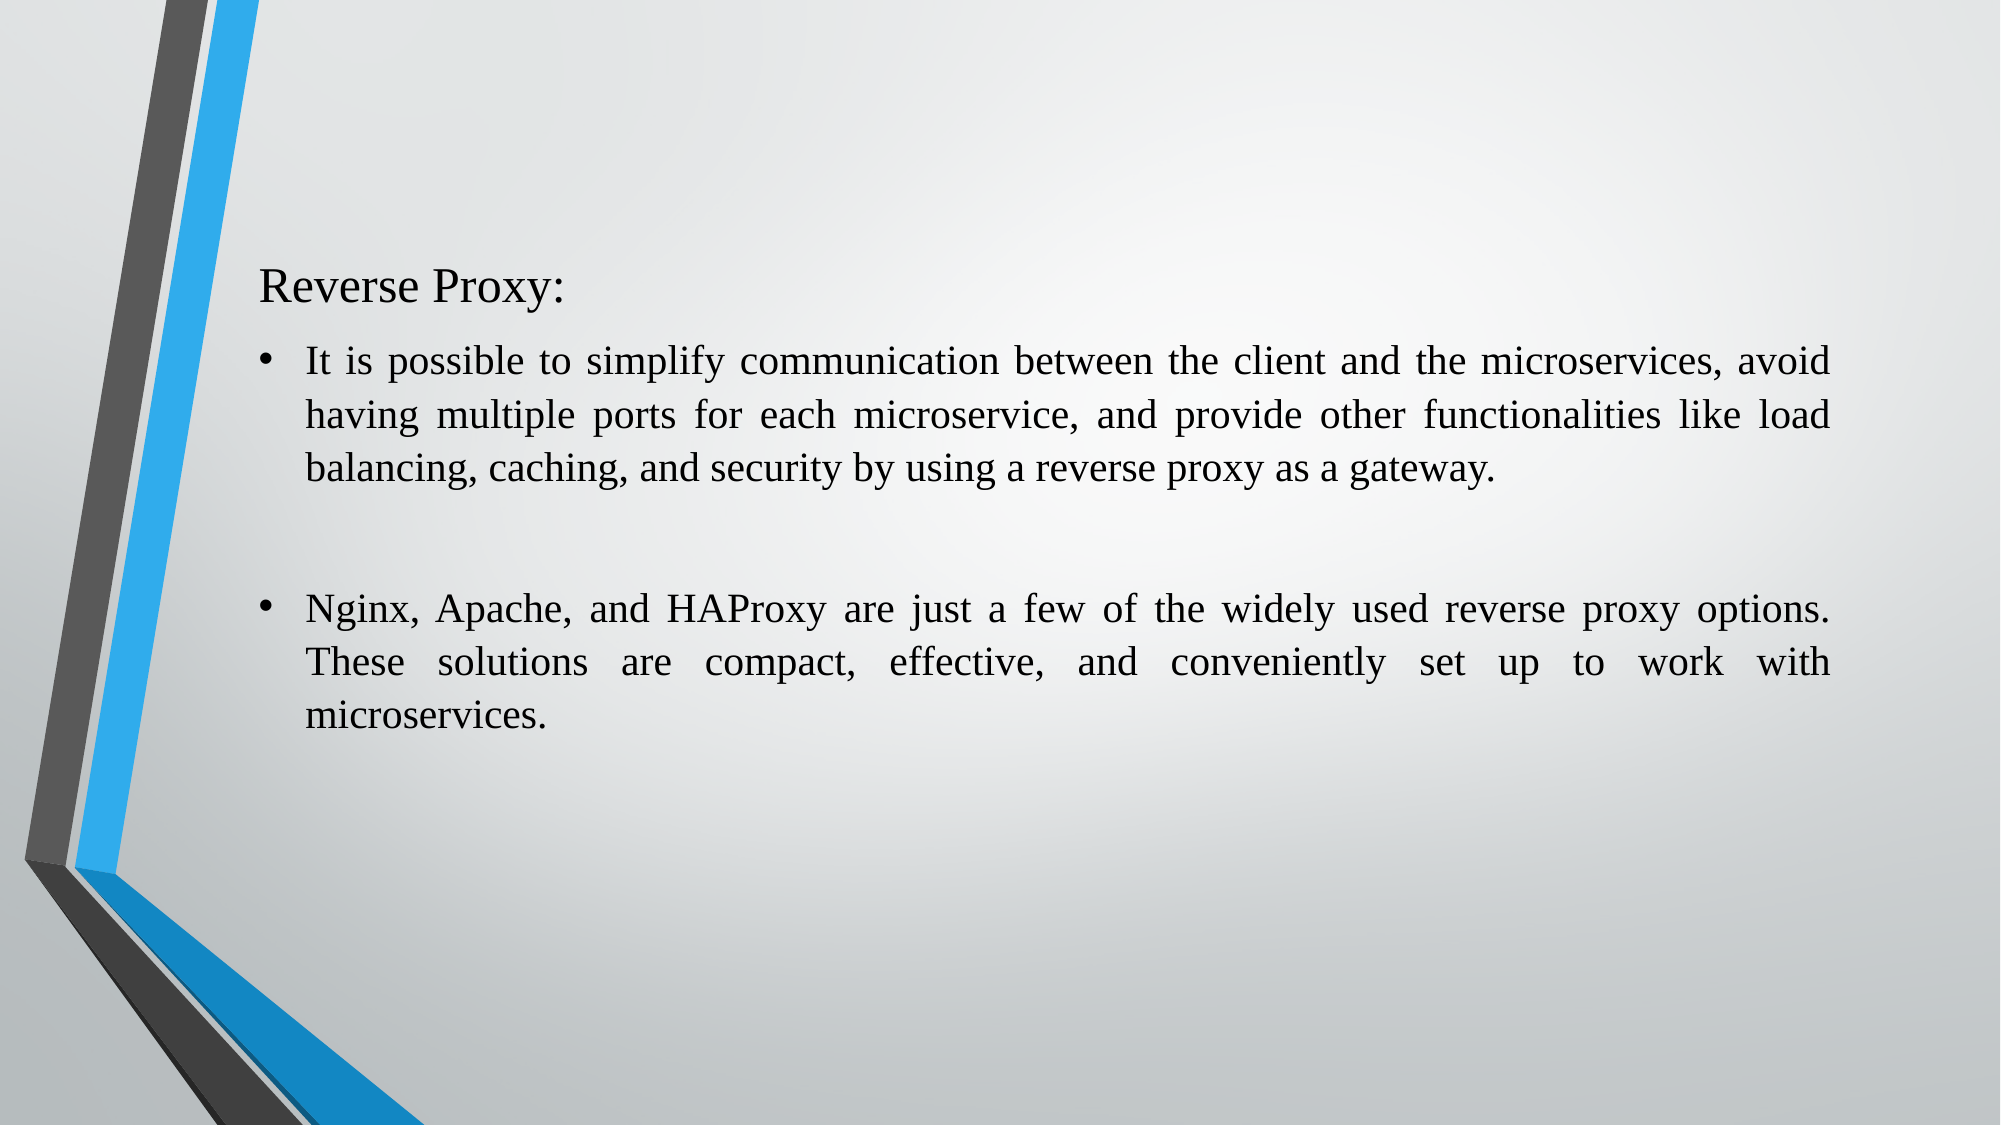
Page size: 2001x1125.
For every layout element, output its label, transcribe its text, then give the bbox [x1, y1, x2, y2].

text_box Reverse Proxy: It is possible to simplify communication between the client and the microservices, avoid having multiple ports for each microservice, and provide other functionalities like load balancing, caching, and security by using a reverse proxy as a gateway. Nginx, Apache, and HAProxy are just a few of the widely used reverse proxy options. These solutions are compact, effective, and conveniently set up to work with microservices. [243, 241, 1847, 745]
